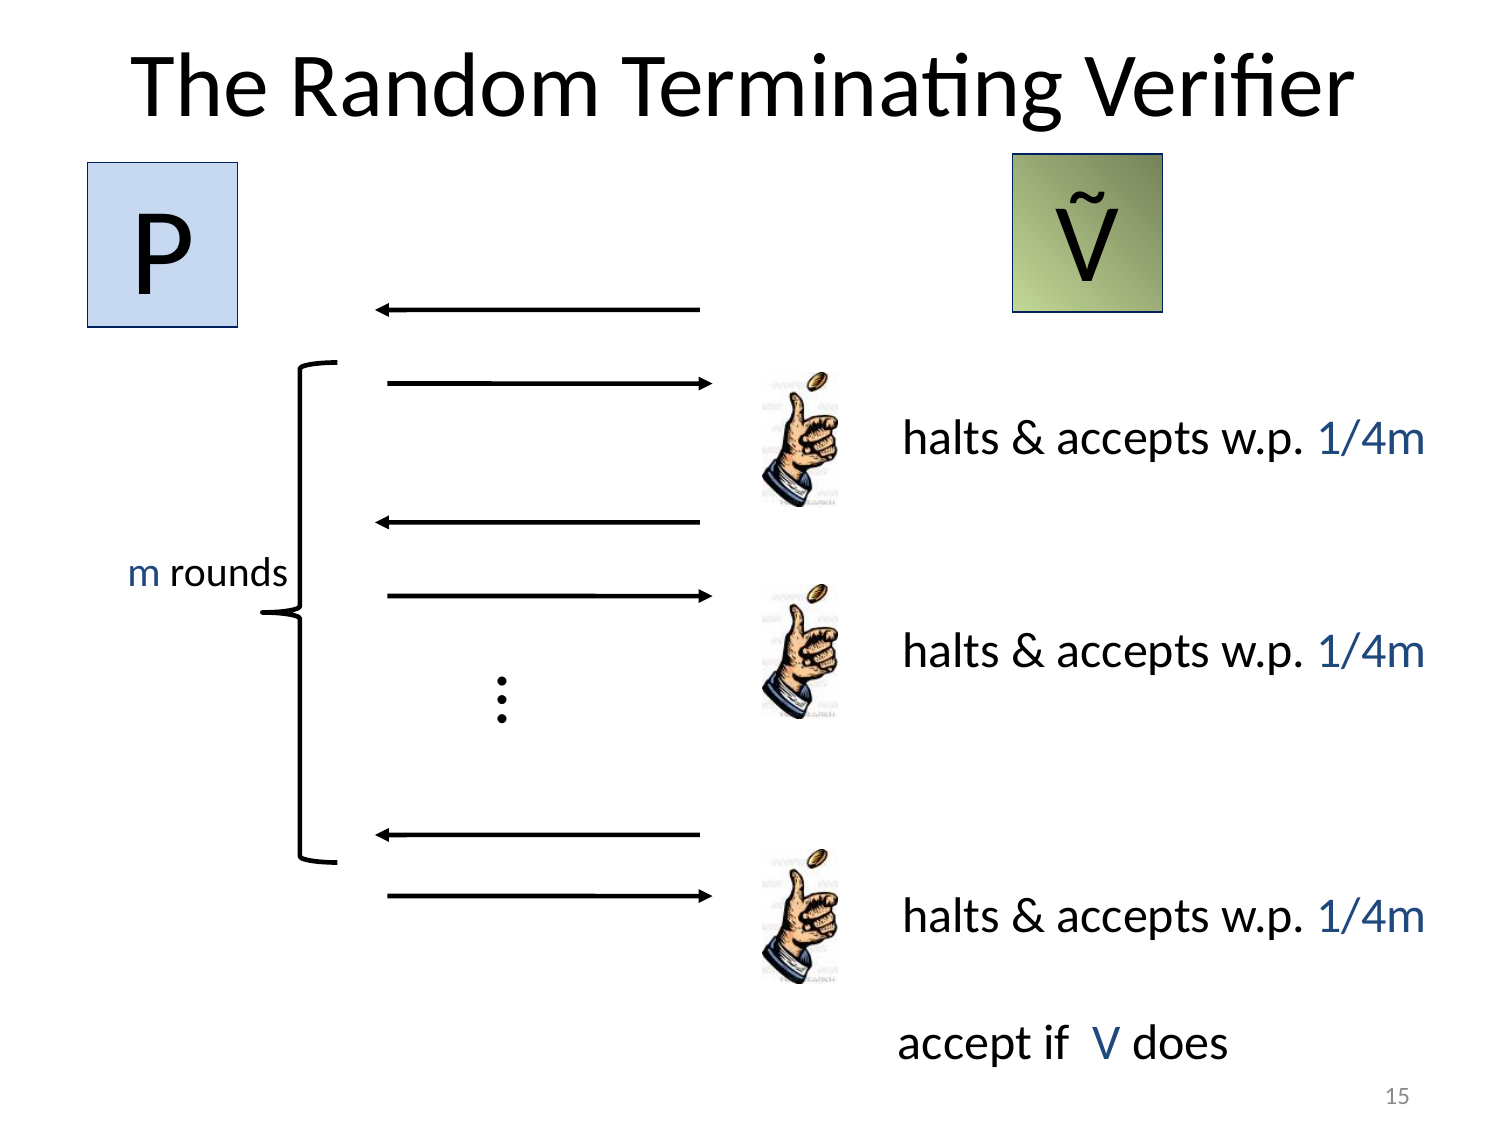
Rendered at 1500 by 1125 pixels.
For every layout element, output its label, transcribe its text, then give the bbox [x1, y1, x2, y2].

text_box P [87, 162, 238, 328]
text_box accept if V does [883, 1001, 1271, 1077]
text_box [387, 889, 713, 903]
text_box [375, 303, 700, 317]
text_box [762, 584, 1463, 719]
text_box [375, 516, 700, 529]
title The Random Terminating Verifier [104, 16, 1425, 143]
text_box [112, 362, 338, 863]
text_box [387, 377, 713, 390]
text_box Ṽ [1012, 154, 1163, 312]
text_box [387, 589, 713, 603]
text_box … [476, 659, 582, 760]
text_box [375, 828, 700, 842]
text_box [762, 849, 1463, 984]
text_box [762, 372, 1463, 507]
slide_number 15 [1074, 1065, 1425, 1125]
